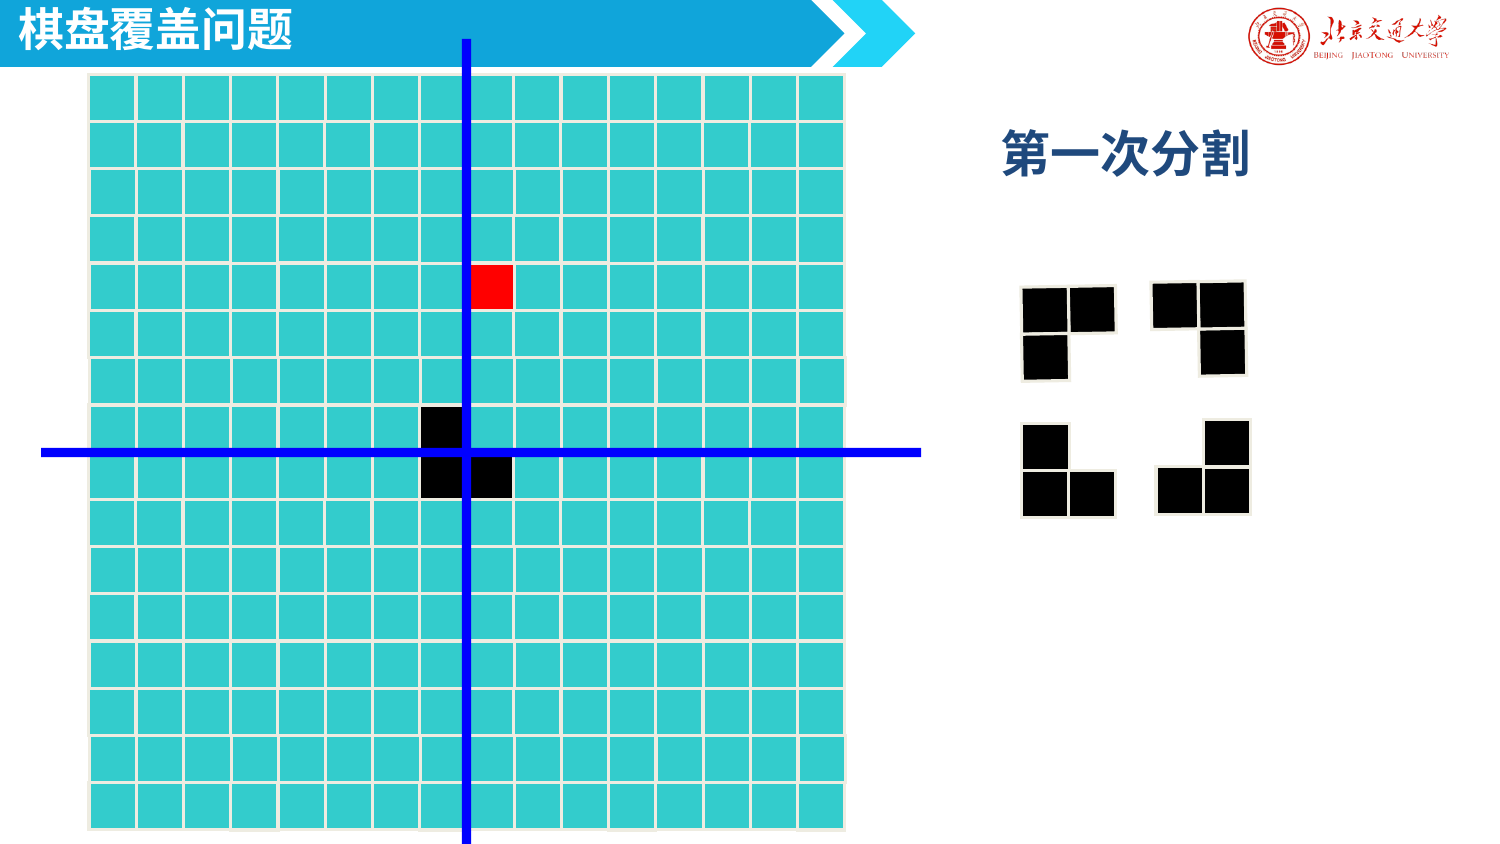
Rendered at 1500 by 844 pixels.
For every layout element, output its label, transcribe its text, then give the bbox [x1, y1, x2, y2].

picture [1246, 5, 1454, 66]
text_box 第一次分割 [985, 115, 1293, 199]
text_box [1151, 281, 1247, 377]
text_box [1021, 286, 1117, 381]
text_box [1021, 422, 1117, 518]
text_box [88, 74, 846, 831]
title 棋盘覆盖问题 [3, 4, 312, 160]
picture [467, 39, 471, 67]
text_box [1155, 419, 1251, 515]
picture [462, 39, 466, 67]
